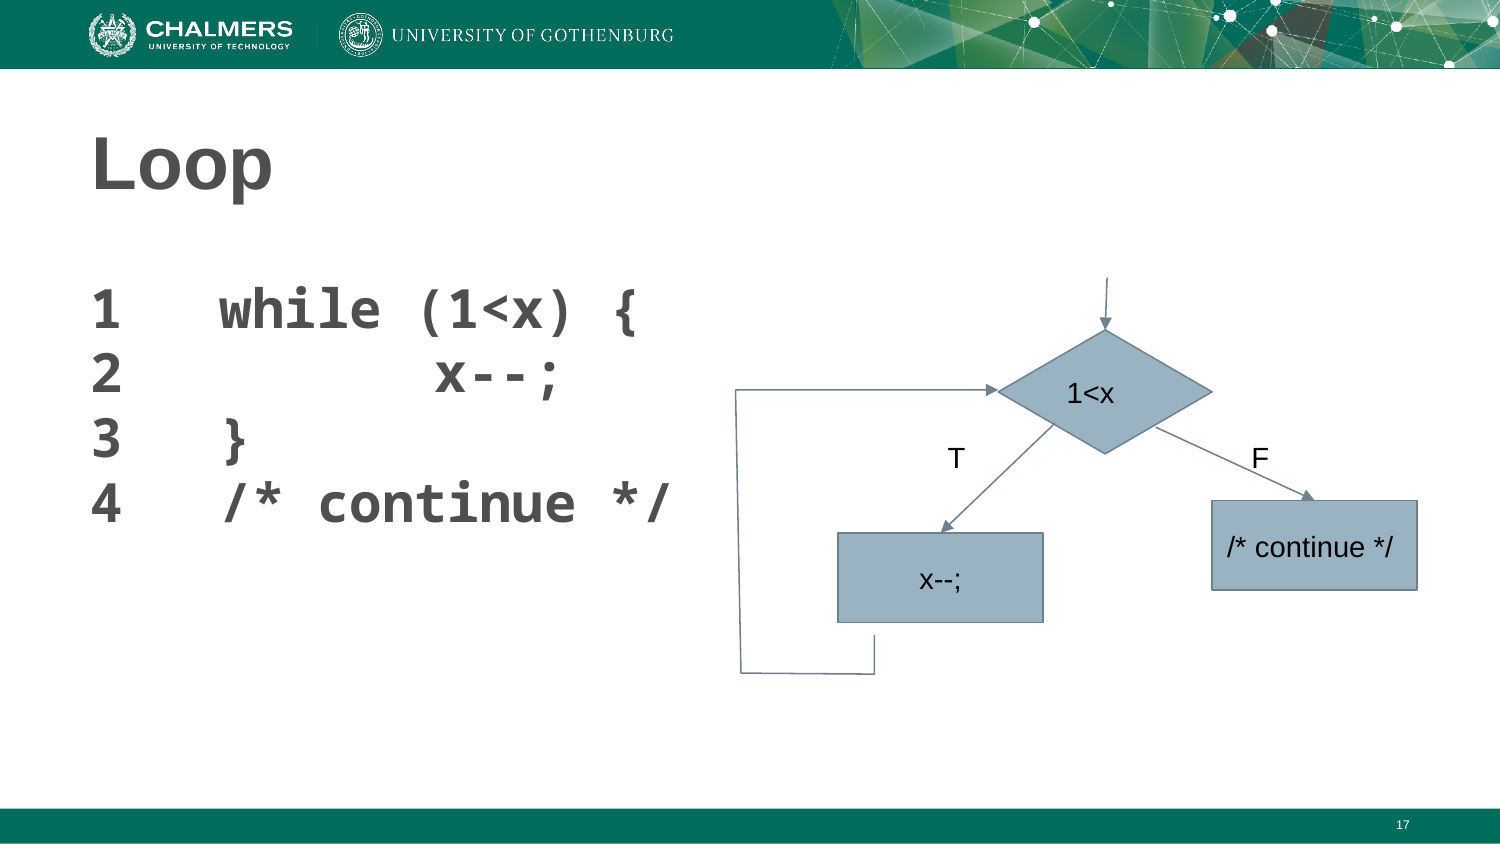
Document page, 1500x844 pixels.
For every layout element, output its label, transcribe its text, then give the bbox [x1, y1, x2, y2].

picture [759, 0, 1500, 68]
text_box 1 while (1<x) { 2 x--; 3 } 4 /* continue */ [75, 266, 910, 518]
title Loop [76, 100, 1425, 211]
text_box /* continue */ [1212, 500, 1418, 591]
text_box 1<x [998, 332, 1213, 454]
text_box x--; [881, 532, 1044, 623]
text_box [1104, 277, 1108, 331]
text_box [940, 422, 1056, 534]
slide_number ‹#› [1074, 809, 1425, 844]
picture [64, 0, 696, 85]
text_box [1155, 426, 1315, 501]
text_box [735, 383, 999, 675]
